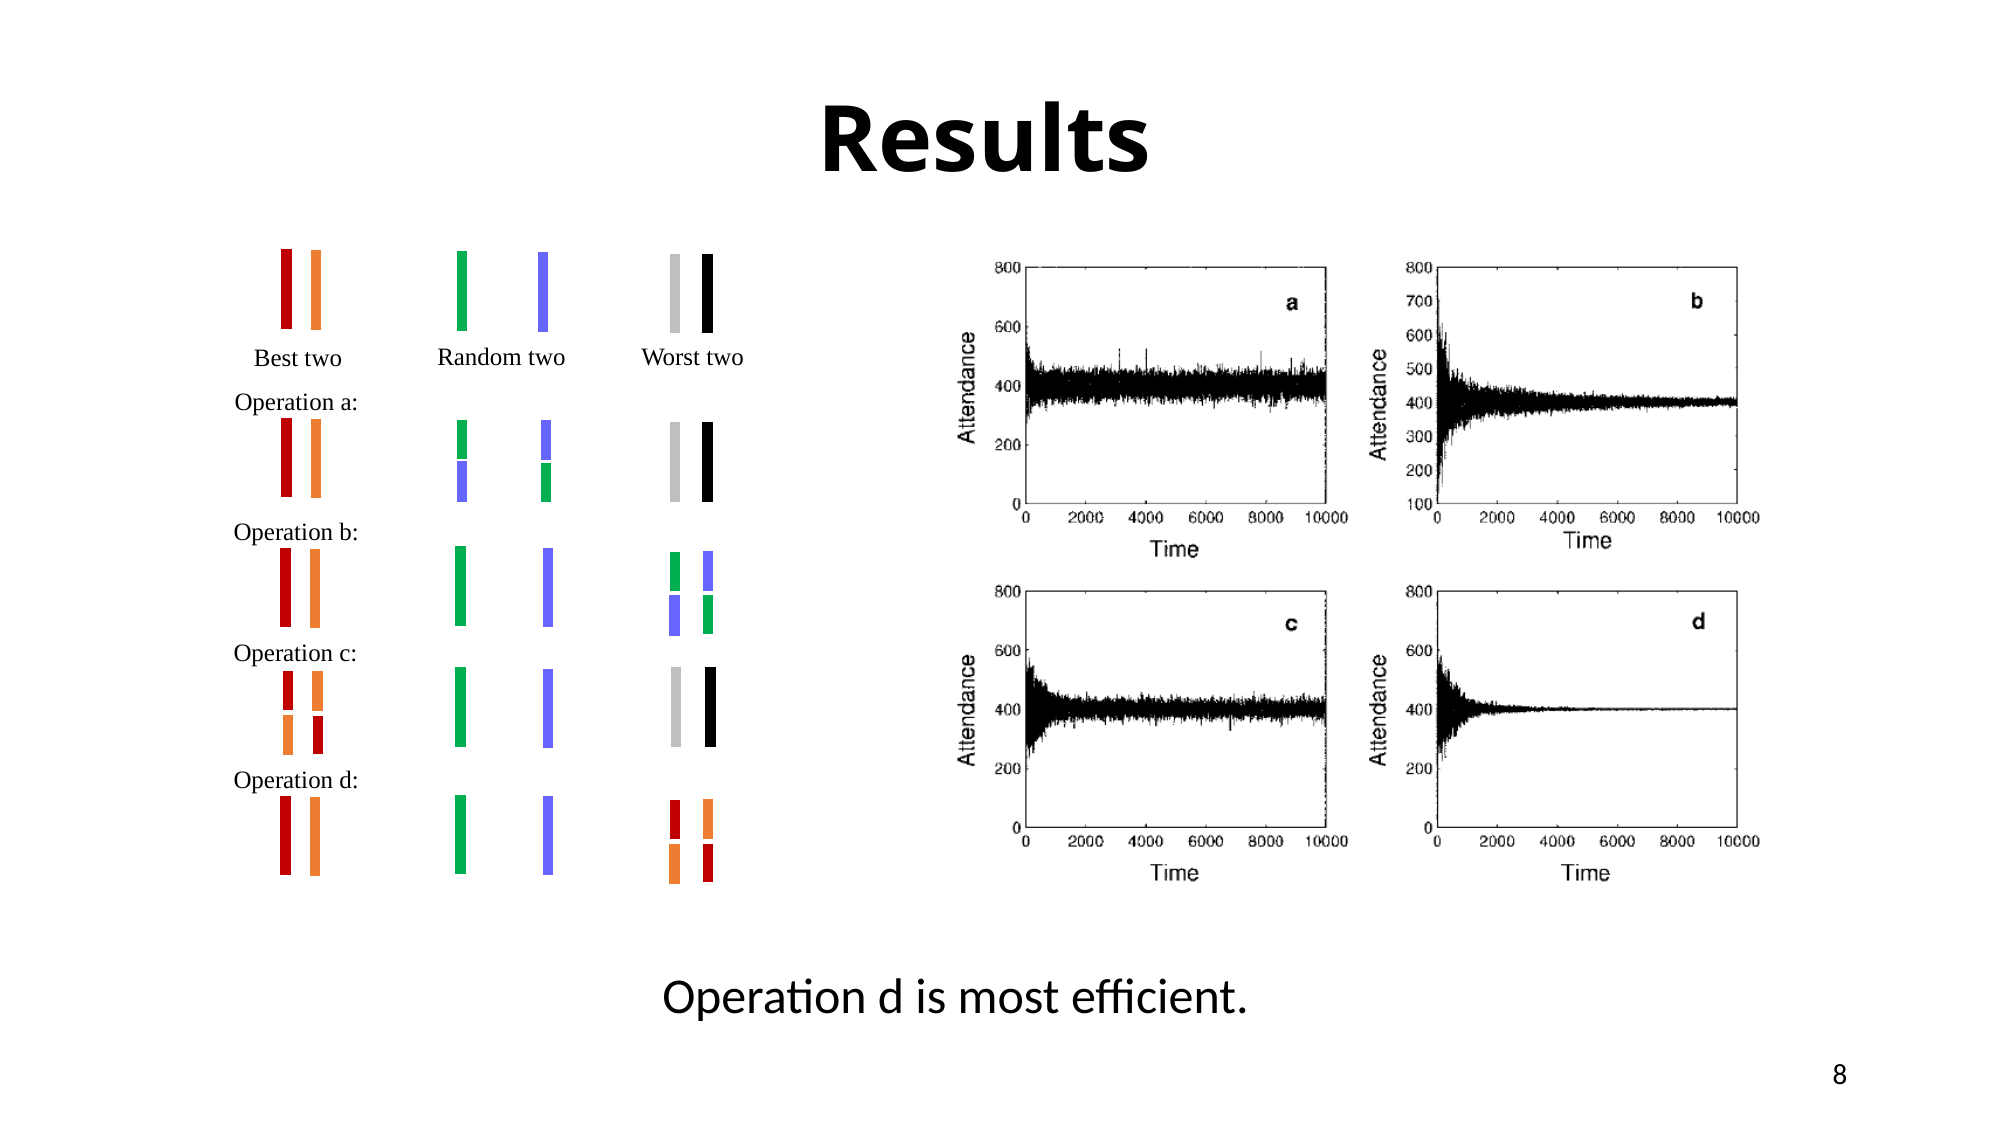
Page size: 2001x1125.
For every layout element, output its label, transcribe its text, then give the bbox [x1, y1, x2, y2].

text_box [88, 237, 989, 912]
title Results [234, 82, 1735, 199]
picture [940, 241, 1781, 897]
slide_number 8 [1412, 1042, 1863, 1103]
text_box Operation d is most efficient. [90, 951, 1832, 1031]
